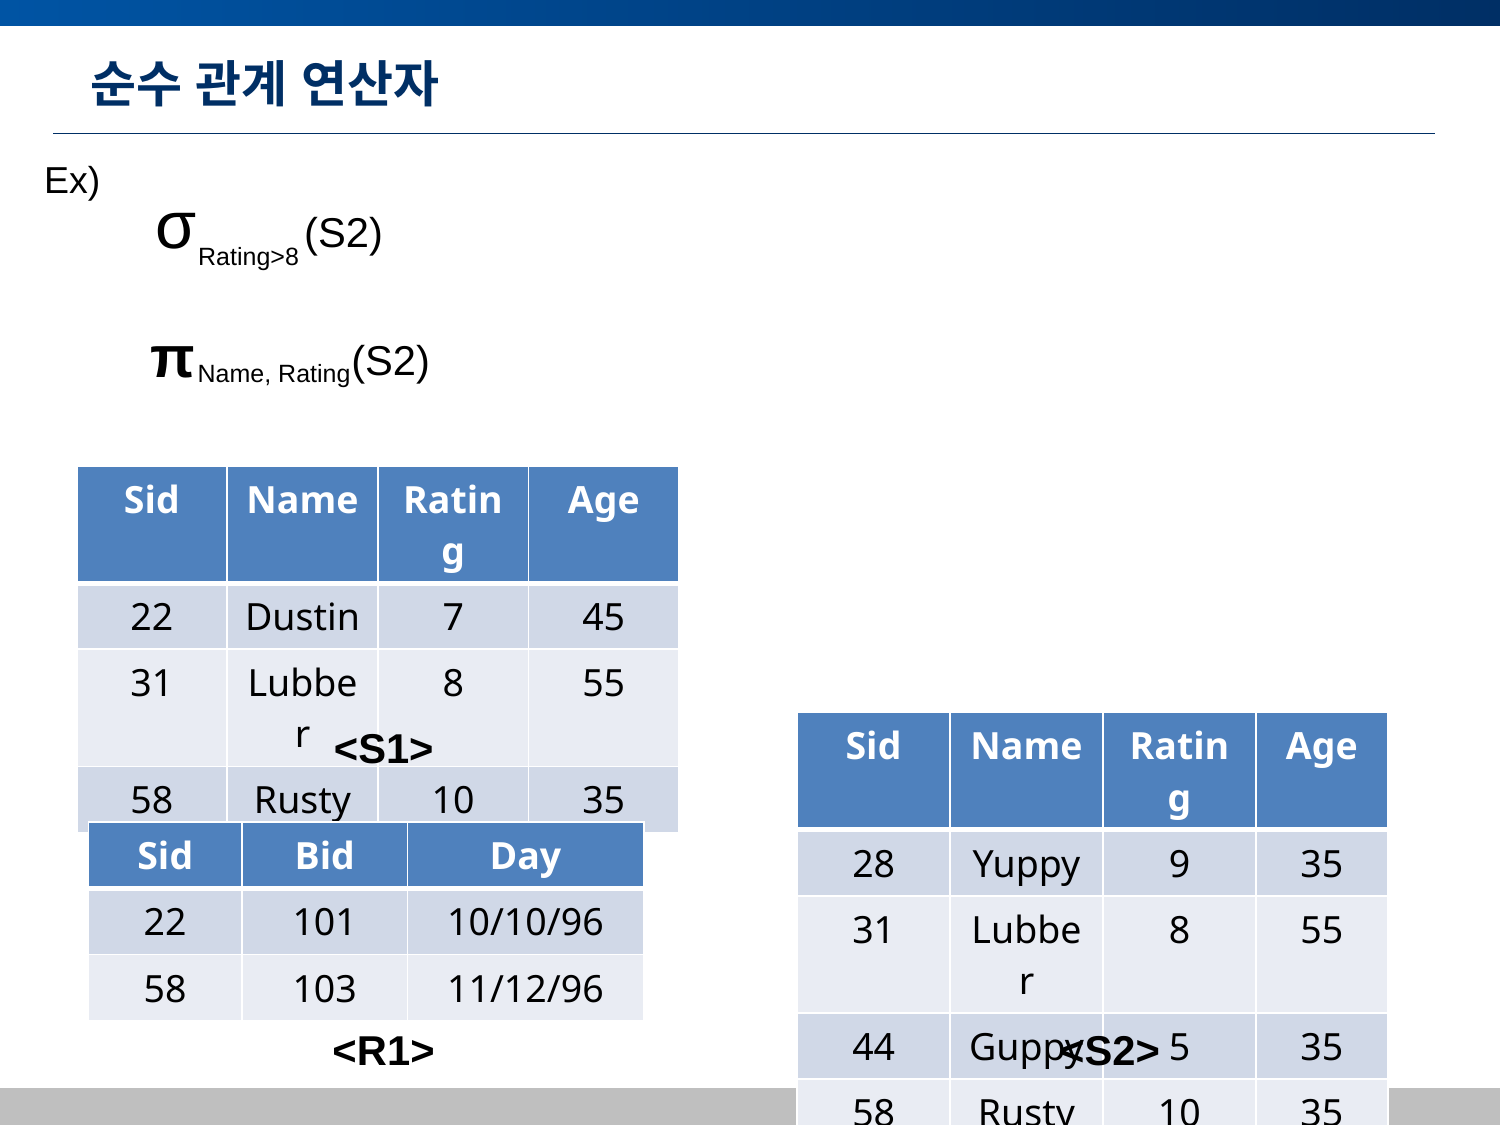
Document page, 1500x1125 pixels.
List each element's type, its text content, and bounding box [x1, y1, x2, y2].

table_cell 58 [78, 767, 226, 832]
text_box Ex) [29, 148, 148, 209]
text_box <R1> [242, 1016, 526, 1082]
table_header Sid [78, 467, 226, 581]
table_header Sid [89, 823, 241, 886]
table_cell 28 [798, 832, 949, 895]
table_cell Guppy [951, 1014, 1102, 1078]
table_cell 55 [1257, 897, 1387, 1012]
table_cell 35 [1257, 832, 1387, 895]
table_cell 22 [89, 891, 241, 954]
text_box <S1> [265, 714, 502, 780]
table_cell 10 [1104, 1080, 1255, 1125]
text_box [123, 174, 472, 280]
table_header Rating [379, 467, 528, 581]
table_cell 5 [1104, 1014, 1255, 1078]
table_cell 31 [798, 897, 949, 1012]
table_cell 35 [1257, 1080, 1387, 1125]
table_cell Dustin [228, 586, 377, 648]
table_cell 8 [379, 650, 528, 766]
table_cell Yuppy [951, 832, 1102, 895]
table_cell 22 [78, 586, 226, 648]
table_cell 45 [529, 586, 678, 648]
table_header Name [951, 713, 1102, 827]
table_cell 55 [529, 650, 678, 766]
table_cell 103 [243, 955, 407, 1016]
table_cell 31 [78, 650, 226, 766]
table_header Name [228, 467, 377, 581]
table_cell 8 [1104, 897, 1255, 1012]
table_cell 11/12/96 [408, 955, 643, 1020]
table_cell 7 [379, 586, 528, 648]
table_cell 58 [89, 955, 241, 1020]
table_cell Lubber [228, 650, 377, 766]
table_header Sid [798, 713, 949, 827]
table_header Day [408, 823, 643, 886]
table_cell Rusty [228, 767, 377, 821]
table_cell Lubber [951, 897, 1102, 1012]
text_box <S2> [997, 1016, 1223, 1082]
list [75, 150, 1425, 1012]
table_cell 44 [798, 1014, 949, 1078]
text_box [135, 311, 455, 398]
table_header Rating [1104, 713, 1255, 827]
table_header Age [529, 467, 678, 581]
table_cell 101 [243, 891, 407, 954]
table_cell 58 [798, 1080, 949, 1125]
table_header Bid [243, 823, 407, 886]
table_cell 9 [1104, 832, 1255, 895]
table_cell 35 [1257, 1014, 1387, 1078]
table_cell Rusty [951, 1080, 1102, 1125]
table_cell 35 [529, 767, 678, 832]
table_cell 10/10/96 [408, 891, 643, 954]
table_header Age [1257, 713, 1387, 827]
title 순수 관계 연산자 [75, 45, 1425, 132]
table_cell 10 [379, 767, 528, 821]
